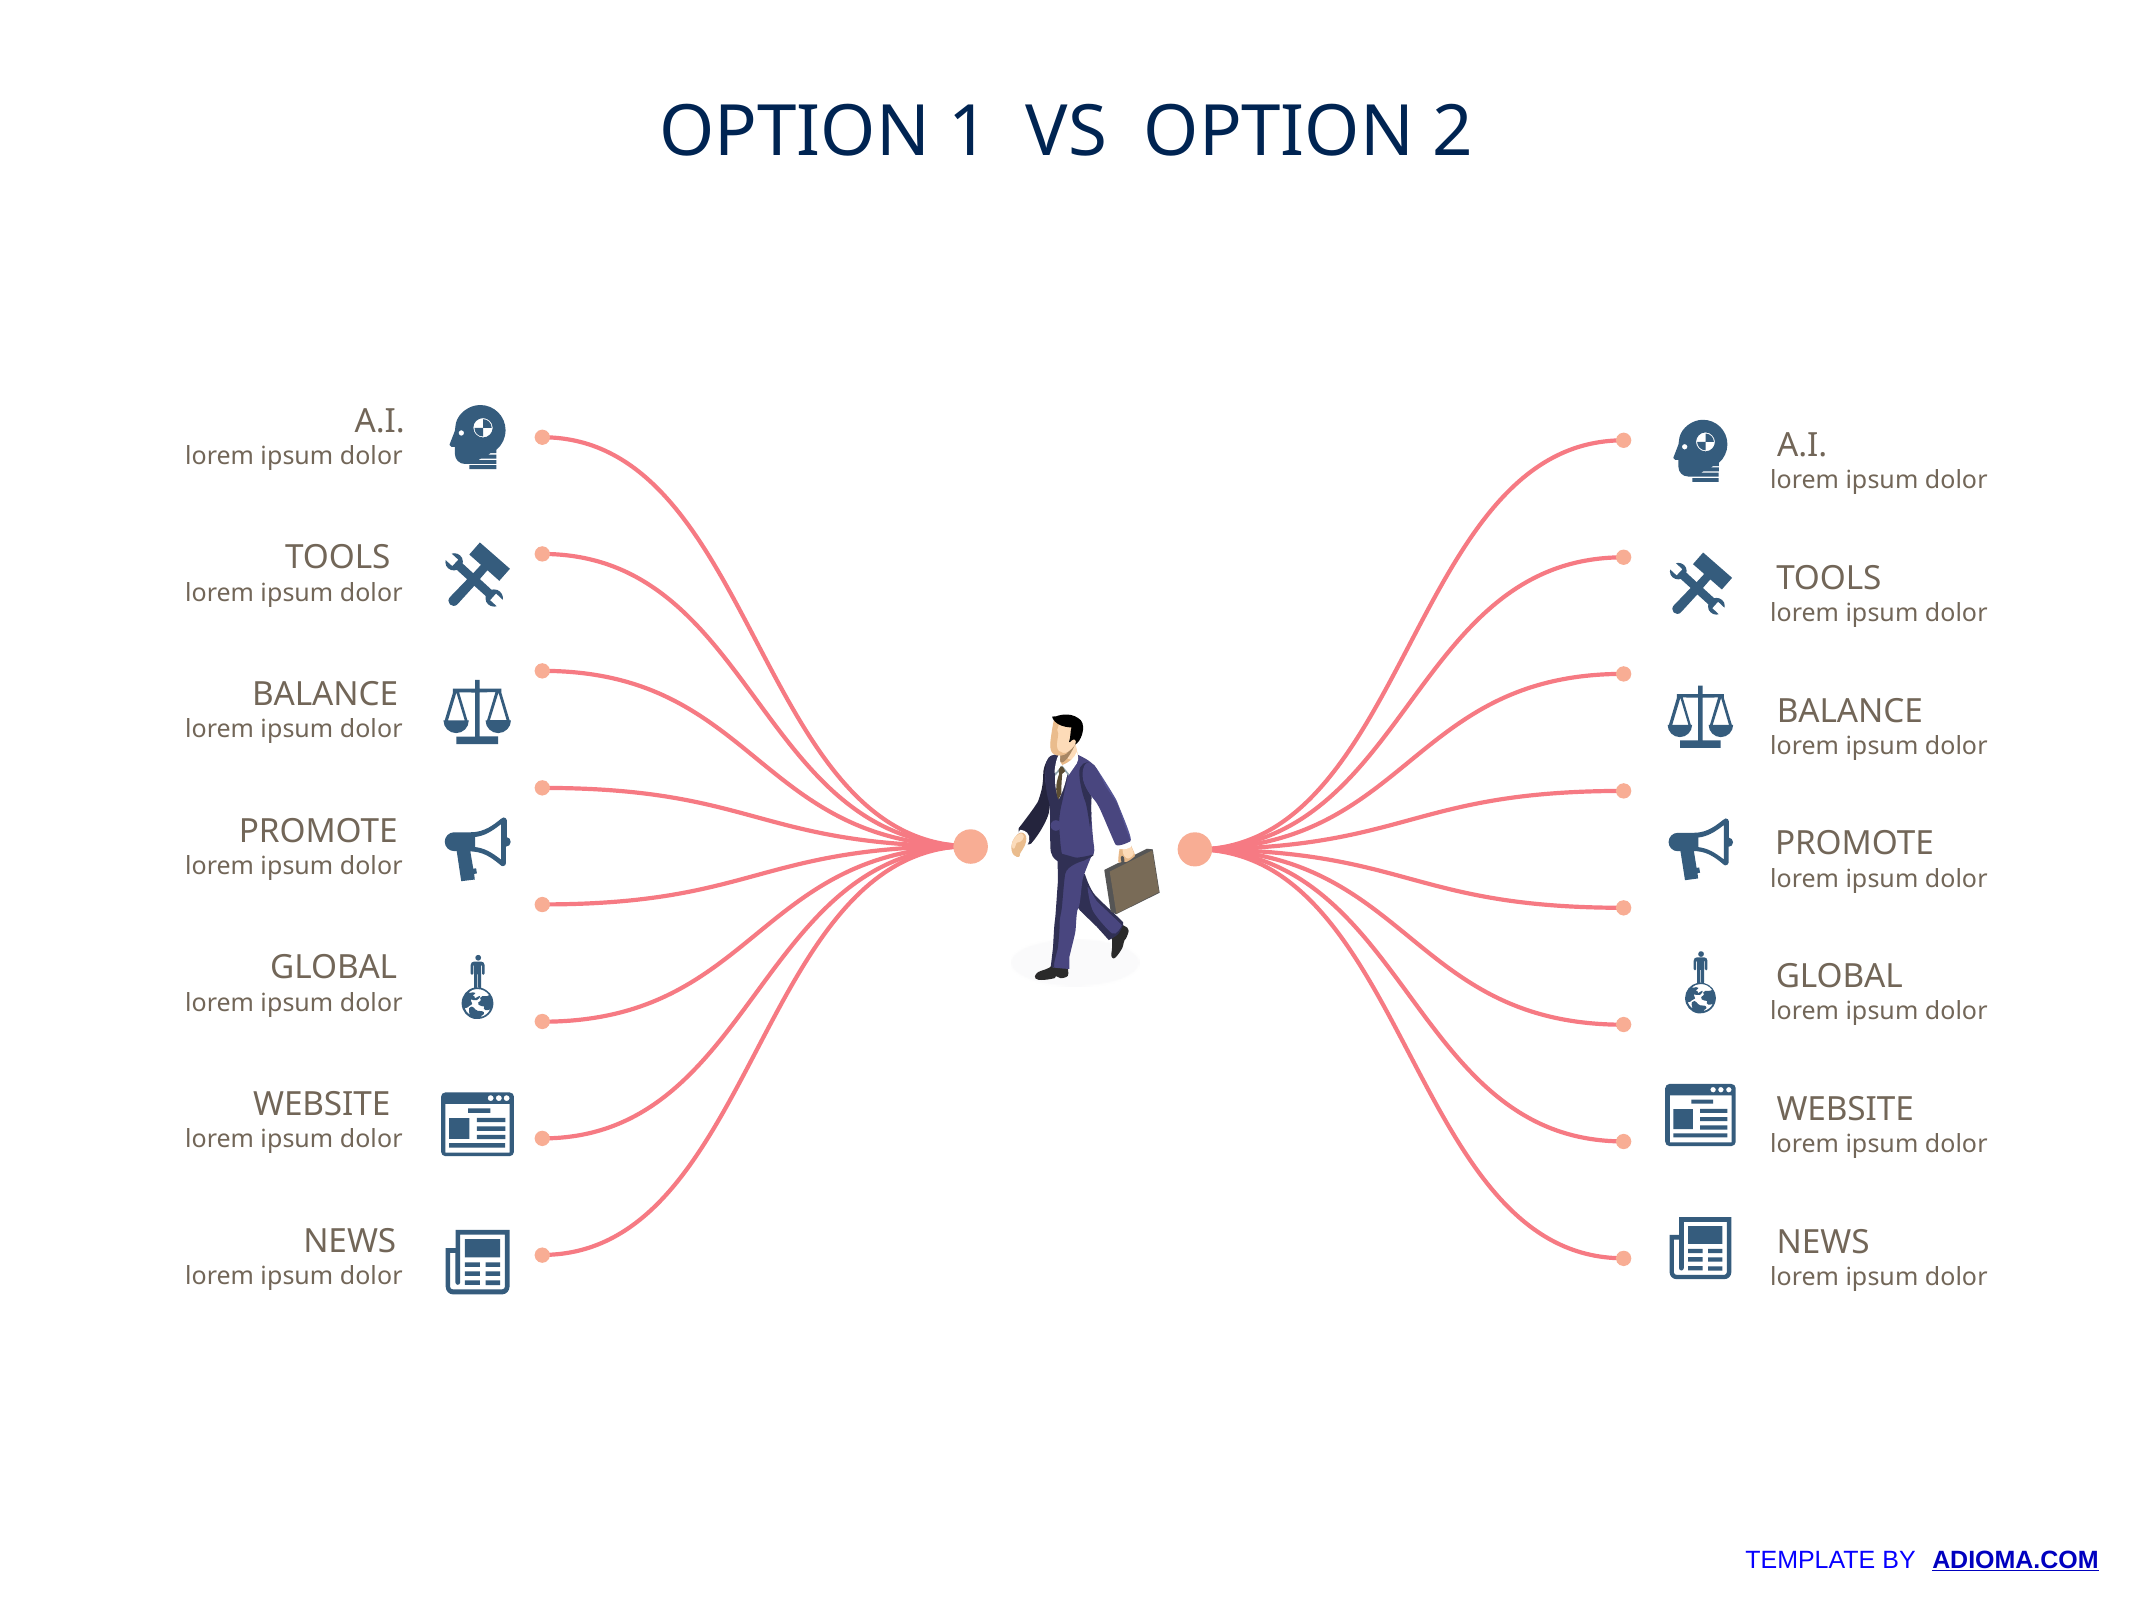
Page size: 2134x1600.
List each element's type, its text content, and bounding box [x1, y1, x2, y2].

text_box [534, 663, 550, 679]
text_box [445, 1229, 510, 1295]
text_box lorem ipsum dolor [1770, 864, 1988, 893]
text_box BALANCE [251, 675, 399, 714]
text_box [475, 954, 482, 961]
text_box [550, 787, 953, 846]
text_box [1211, 673, 1616, 846]
text_box [444, 817, 511, 882]
text_box lorem ipsum dolor [1770, 997, 1988, 1026]
text_box [449, 405, 506, 464]
text_box [534, 1013, 550, 1030]
text_box [1668, 818, 1734, 881]
text_box [1615, 900, 1632, 916]
text_box [443, 679, 511, 745]
text_box [1669, 552, 1733, 615]
text_box lorem ipsum dolor [185, 715, 403, 744]
text_box [1615, 432, 1632, 448]
text_box [1212, 790, 1616, 849]
text_box [1222, 850, 1616, 1025]
text_box lorem ipsum dolor [1770, 598, 1988, 627]
text_box PROMOTE [1775, 825, 1934, 863]
text_box [1665, 1083, 1736, 1147]
text_box [1685, 957, 1716, 1014]
text_box [1673, 419, 1728, 477]
text_box [1667, 685, 1734, 748]
text_box NEWS [303, 1222, 397, 1260]
text_box PROMOTE [238, 812, 398, 850]
text_box [534, 896, 550, 913]
text_box [1615, 1250, 1632, 1267]
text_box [1011, 714, 1160, 987]
text_box [1615, 1133, 1632, 1150]
text_box [1615, 783, 1632, 799]
text_box [549, 849, 935, 1139]
text_box lorem ipsum dolor [185, 989, 403, 1018]
text_box TOOLS [1776, 559, 1882, 597]
text_box [550, 847, 943, 1022]
text_box [445, 542, 510, 607]
text_box [441, 1092, 514, 1157]
text_box [534, 1130, 550, 1147]
text_box lorem ipsum dolor [185, 579, 403, 608]
text_box [1208, 850, 1618, 1259]
text_box GLOBAL [1775, 958, 1903, 996]
text_box [1669, 1217, 1732, 1280]
text_box WEBSITE [252, 1085, 391, 1124]
text_box [534, 546, 550, 562]
text_box lorem ipsum dolor [1770, 1130, 1988, 1159]
text_box [548, 846, 958, 1255]
text_box [1208, 440, 1618, 839]
text_box A.I. [1777, 426, 1828, 464]
text_box OPTION 1 VS OPTION 2 [655, 80, 1478, 174]
text_box [1210, 557, 1617, 842]
text_box [534, 1247, 550, 1263]
text_box lorem ipsum dolor [185, 1262, 403, 1291]
text_box [534, 429, 550, 445]
text_box lorem ipsum dolor [1770, 732, 1988, 760]
text_box [1218, 849, 1616, 908]
text_box lorem ipsum dolor [185, 442, 403, 471]
text_box [1692, 478, 1719, 482]
text_box lorem ipsum dolor [185, 1125, 403, 1154]
text_box [1615, 1016, 1632, 1033]
text_box [548, 437, 958, 835]
text_box [1225, 851, 1617, 1142]
text_box A.I. [354, 402, 405, 440]
text_box WEBSITE [1776, 1091, 1915, 1129]
text_box [1177, 832, 1213, 867]
text_box [549, 554, 957, 839]
text_box [461, 961, 494, 1019]
text_box [534, 780, 550, 796]
text_box [1615, 549, 1632, 565]
text_box lorem ipsum dolor [1770, 1263, 1988, 1292]
text_box GLOBAL [270, 949, 398, 987]
text_box TOOLS [284, 539, 391, 577]
text_box lorem ipsum dolor [185, 852, 403, 881]
text_box [953, 829, 988, 864]
text_box [550, 846, 948, 905]
text_box NEWS [1776, 1224, 1870, 1262]
text_box BALANCE [1776, 692, 1924, 730]
text_box lorem ipsum dolor [1770, 466, 1988, 495]
text_box [550, 670, 954, 843]
text_box [1615, 666, 1632, 682]
text_box [469, 465, 497, 470]
